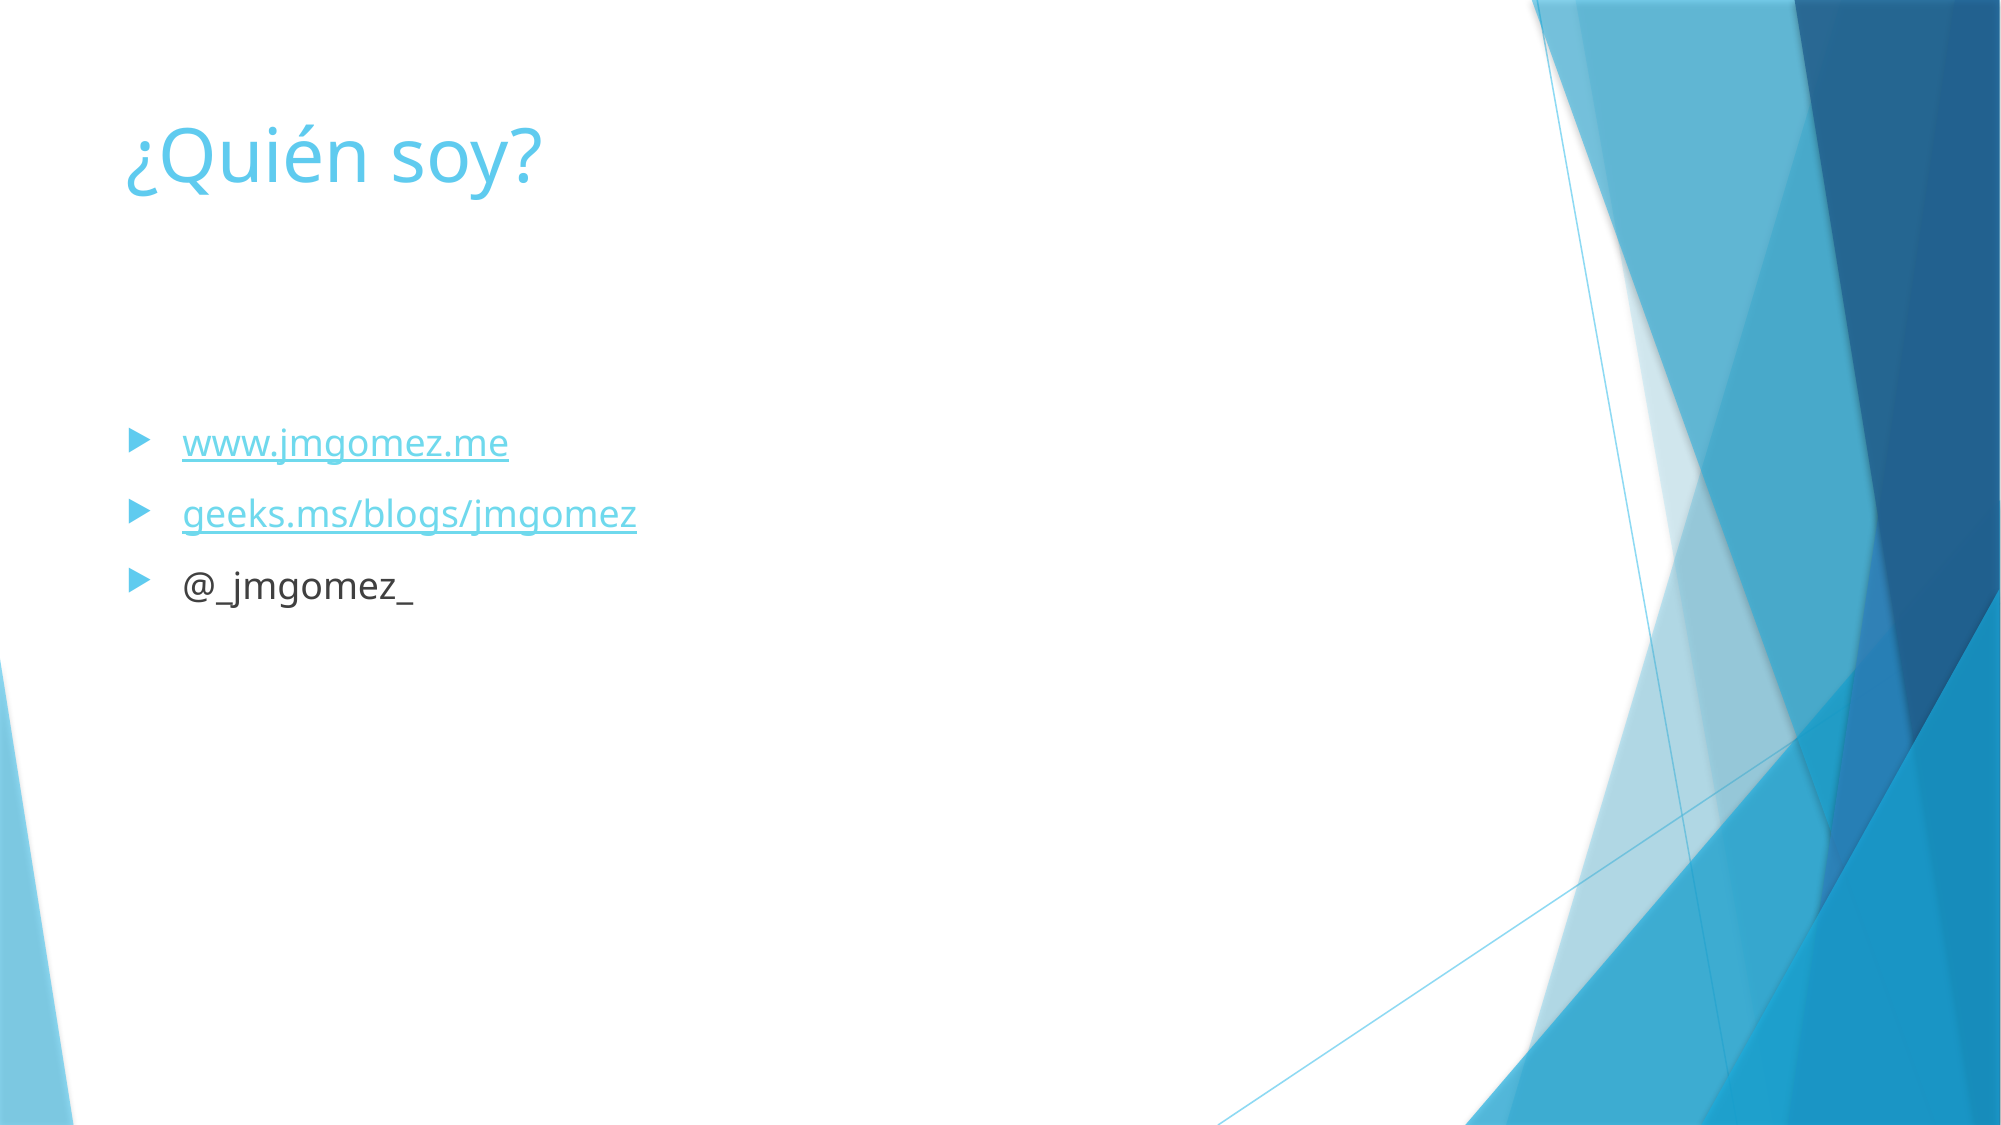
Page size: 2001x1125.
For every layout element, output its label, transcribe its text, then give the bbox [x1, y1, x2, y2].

title ¿Quién soy? [111, 99, 1522, 317]
list www.jmgomez.me geeks.ms/blogs/jmgomez @_jmgomez_ [111, 411, 1522, 610]
